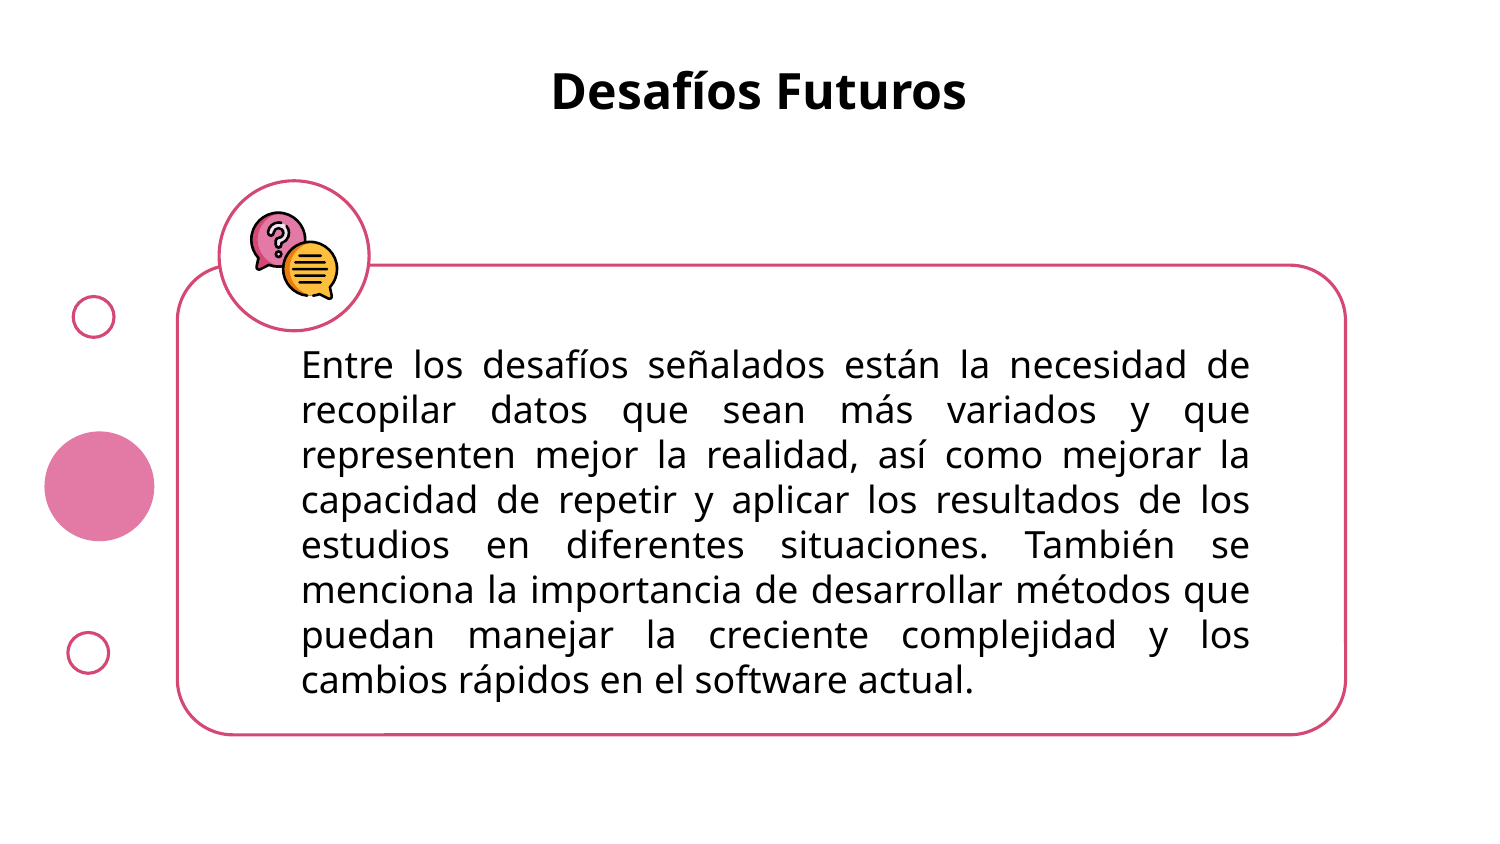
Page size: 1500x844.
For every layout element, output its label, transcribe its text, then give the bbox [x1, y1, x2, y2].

title Desafíos Futuros [60, 44, 1459, 139]
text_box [249, 211, 339, 301]
text_box [219, 180, 370, 331]
text_box [67, 632, 109, 674]
text_box [73, 296, 115, 338]
text_box [177, 265, 1346, 735]
text_box Entre los desafíos señalados están la necesidad de recopilar datos que sean más variados y que representen mejor la realidad, así como mejorar la capacidad de repetir y aplicar los resultados de los estudios en diferentes situaciones. También se menciona la importancia de desarrollar métodos que puedan manejar la creciente complejidad y los cambios rápidos en el software actual. [285, 326, 1267, 708]
text_box [44, 431, 155, 542]
